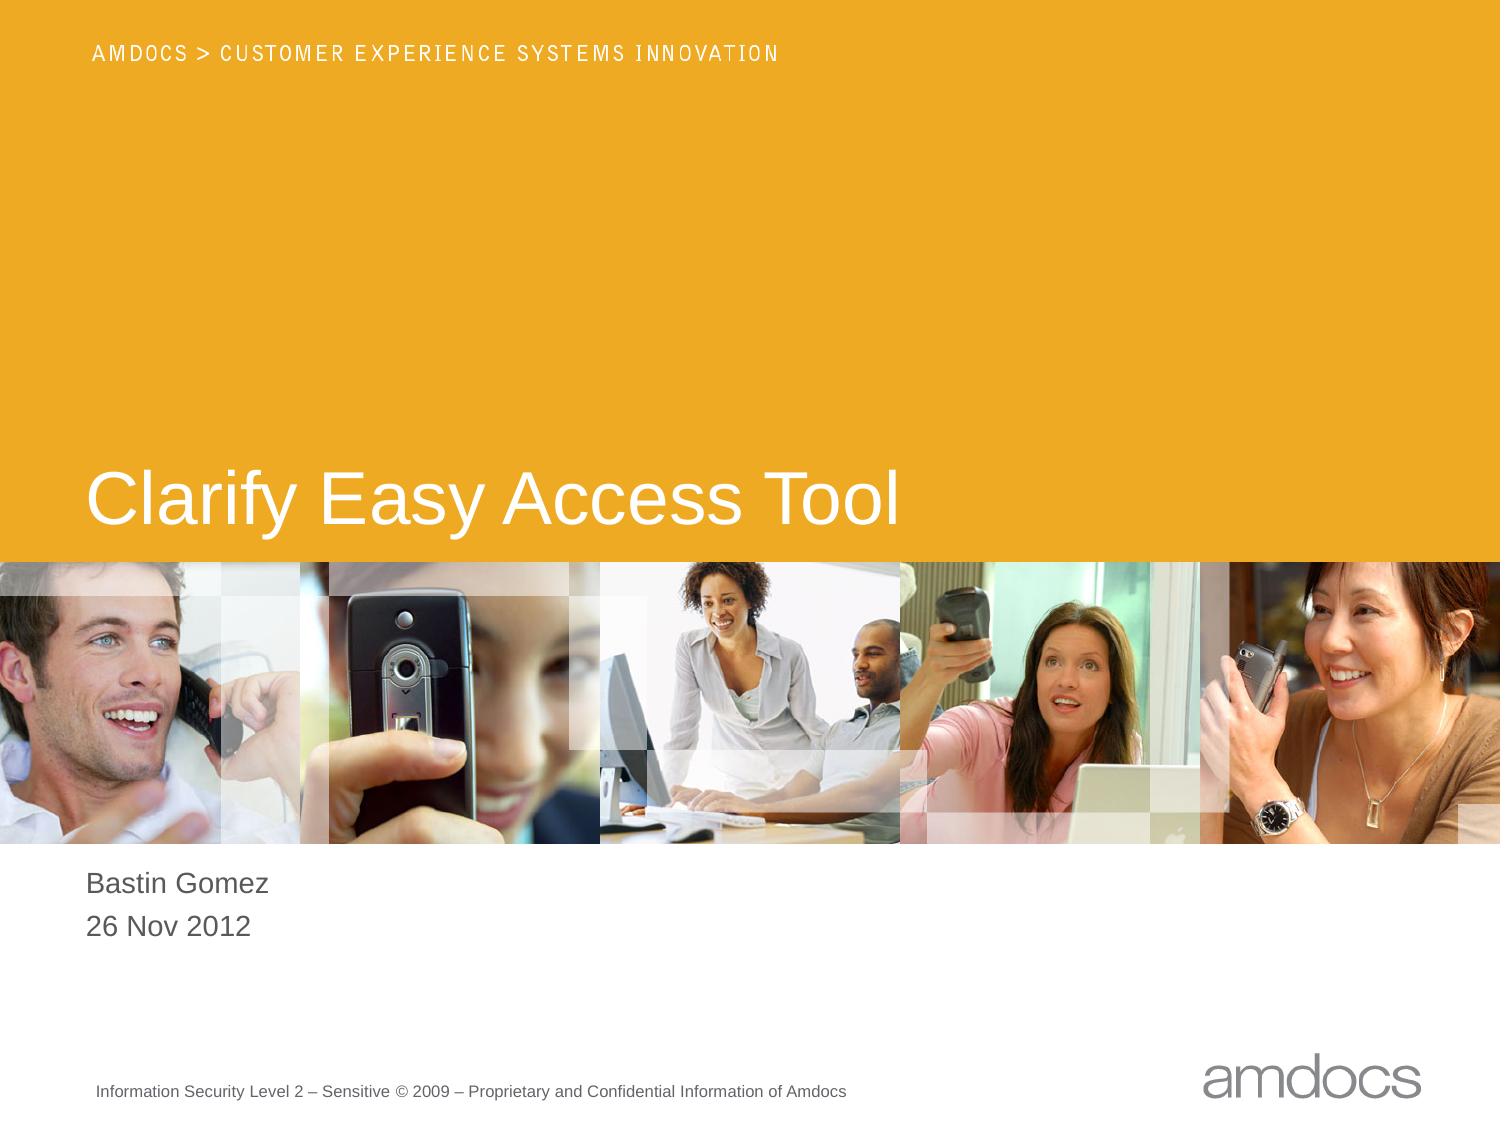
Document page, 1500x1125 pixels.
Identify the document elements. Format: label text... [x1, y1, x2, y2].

subtitle Bastin Gomez 26 Nov 2012 [70, 860, 1426, 1026]
picture [0, 0, 1500, 844]
picture [1197, 1047, 1424, 1103]
title Clarify Easy Access Tool [70, 306, 1446, 549]
